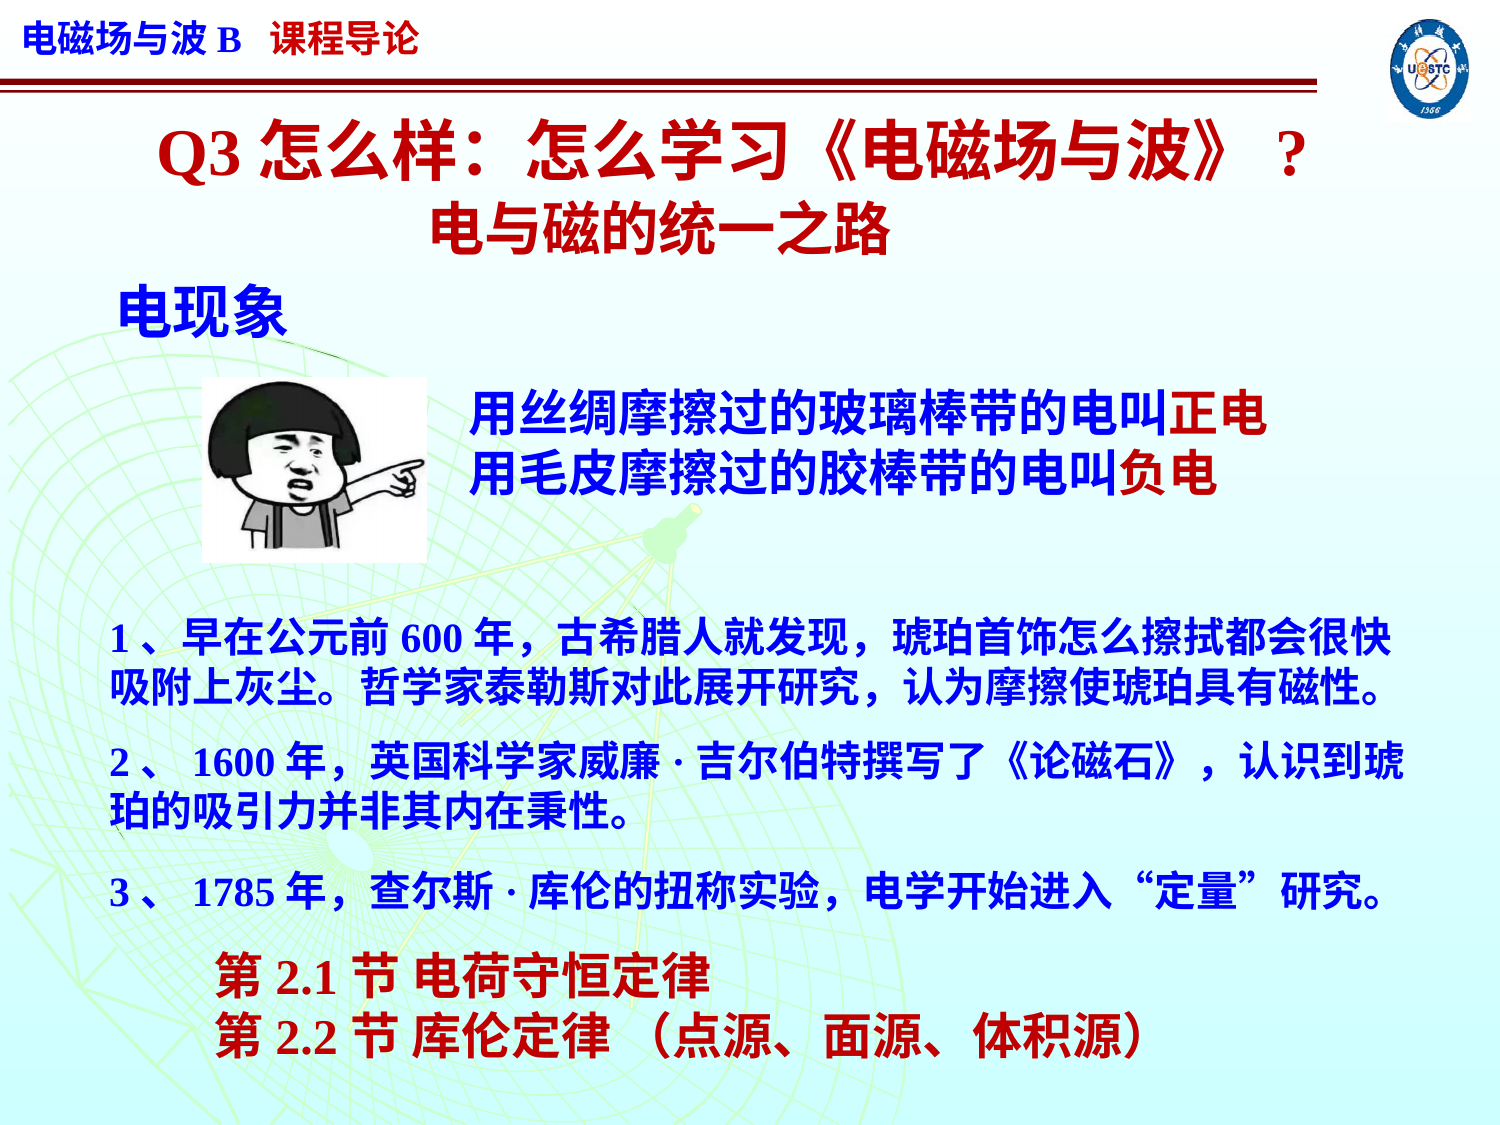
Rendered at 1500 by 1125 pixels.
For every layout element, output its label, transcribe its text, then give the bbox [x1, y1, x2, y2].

text_box Q3怎么样：怎么学习《电磁场与波》? [141, 101, 1359, 197]
picture [1387, 16, 1471, 122]
text_box 电与磁的统一之路 [411, 184, 908, 270]
text_box 用丝绸摩擦过的玻璃棒带的电叫正电 用毛皮摩擦过的胶棒带的电叫负电 [453, 374, 1369, 509]
text_box 1、早在公元前600年，古希腊人就发现，琥珀首饰怎么擦拭都会很快吸附上灰尘。哲学家泰勒斯对此展开研究，认为摩擦使琥珀具有磁性。 [94, 603, 1434, 718]
picture [201, 377, 428, 563]
text_box 第2.1节 电荷守恒定律 第2.2节 库伦定律 （点源、面源、体积源） [198, 937, 1188, 1072]
text_box 3、1785年，查尔斯·库伦的扭称实验，电学开始进入“定量”研究。 [94, 857, 1434, 923]
text_box 2、1600年，英国科学家威廉·吉尔伯特撰写了《论磁石》，认识到琥珀的吸引力并非其内在秉性。 [94, 727, 1434, 843]
text_box 电现象 [100, 267, 305, 353]
